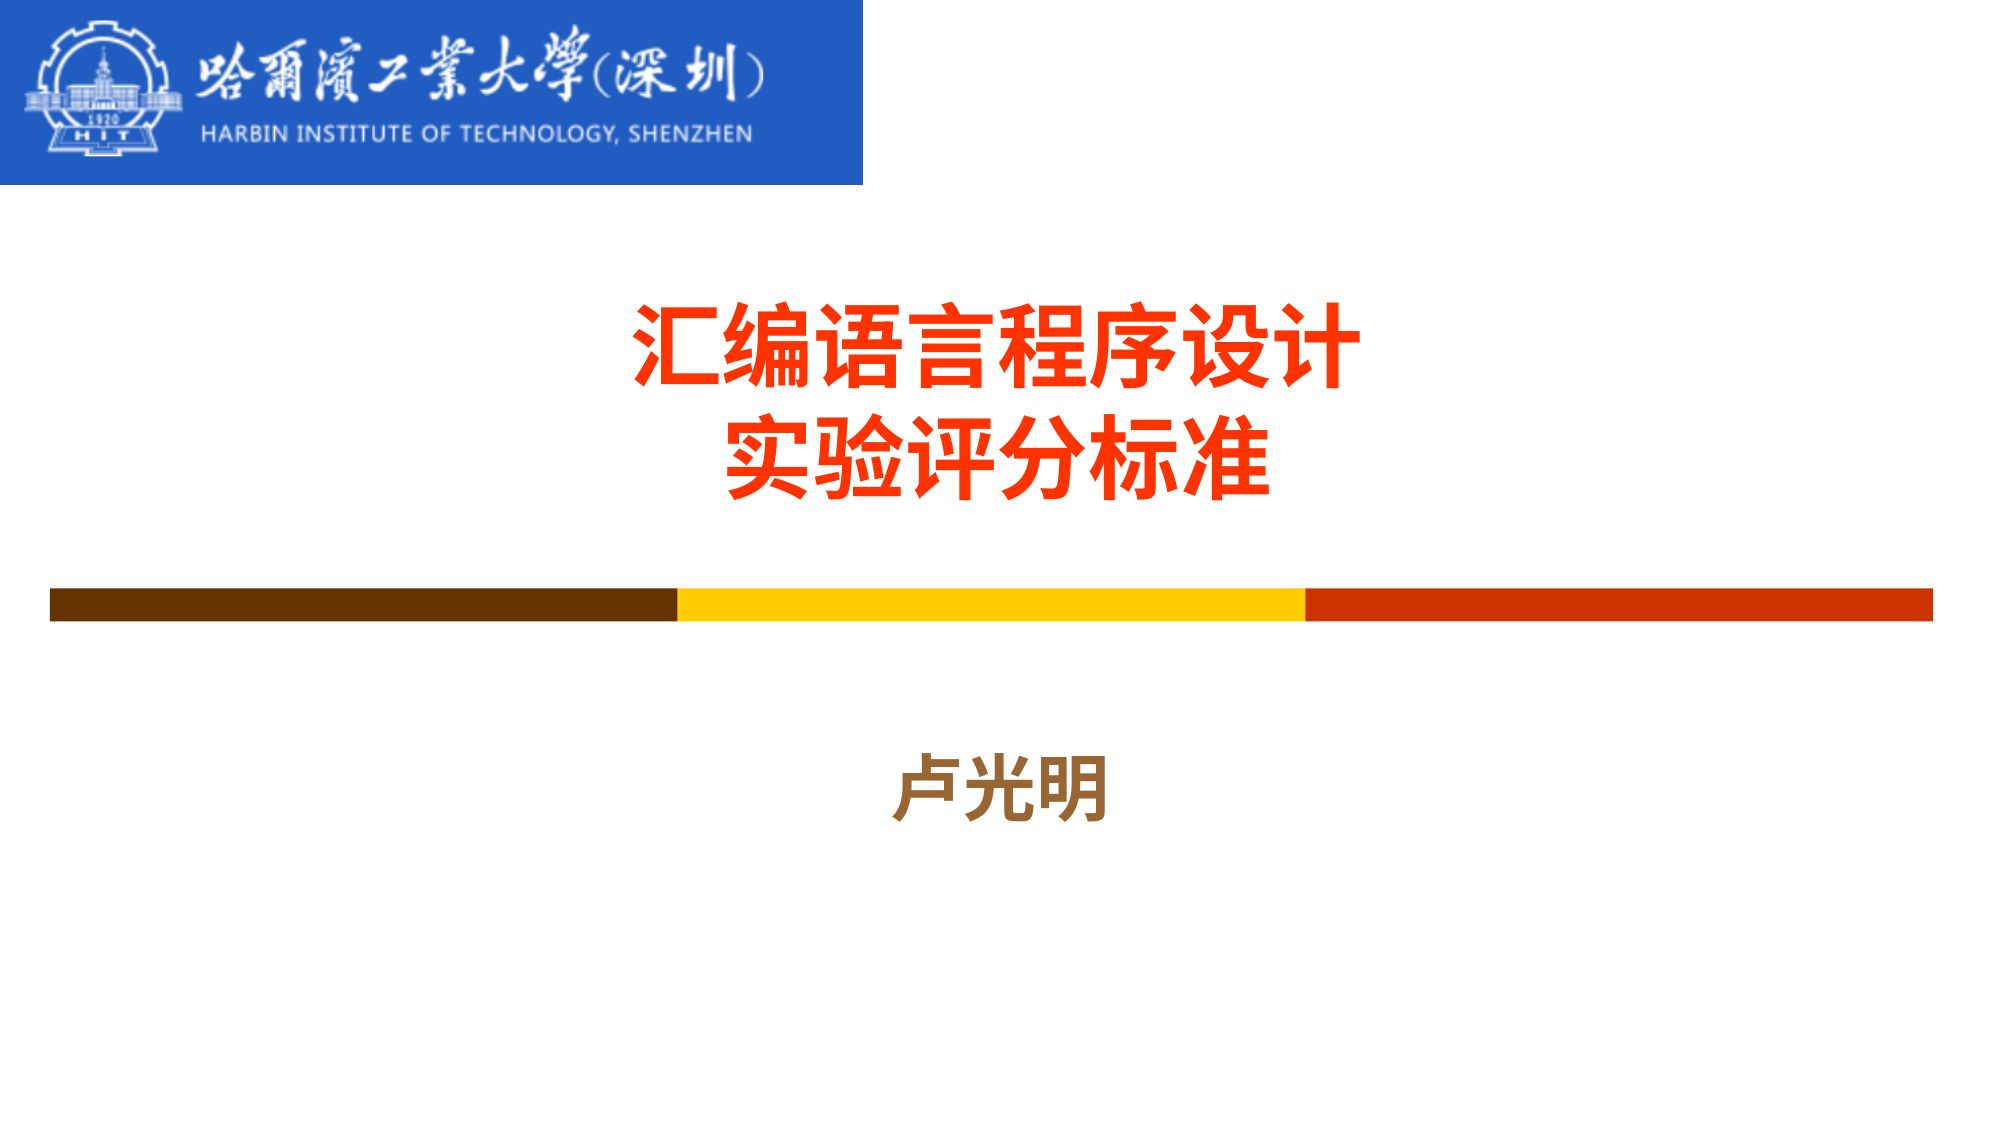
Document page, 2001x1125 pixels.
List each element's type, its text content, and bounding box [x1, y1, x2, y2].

subtitle 卢光明 [308, 751, 1692, 842]
picture [0, 0, 864, 185]
text_box 汇编语言程序设计 实验评分标准 [267, 302, 1727, 518]
